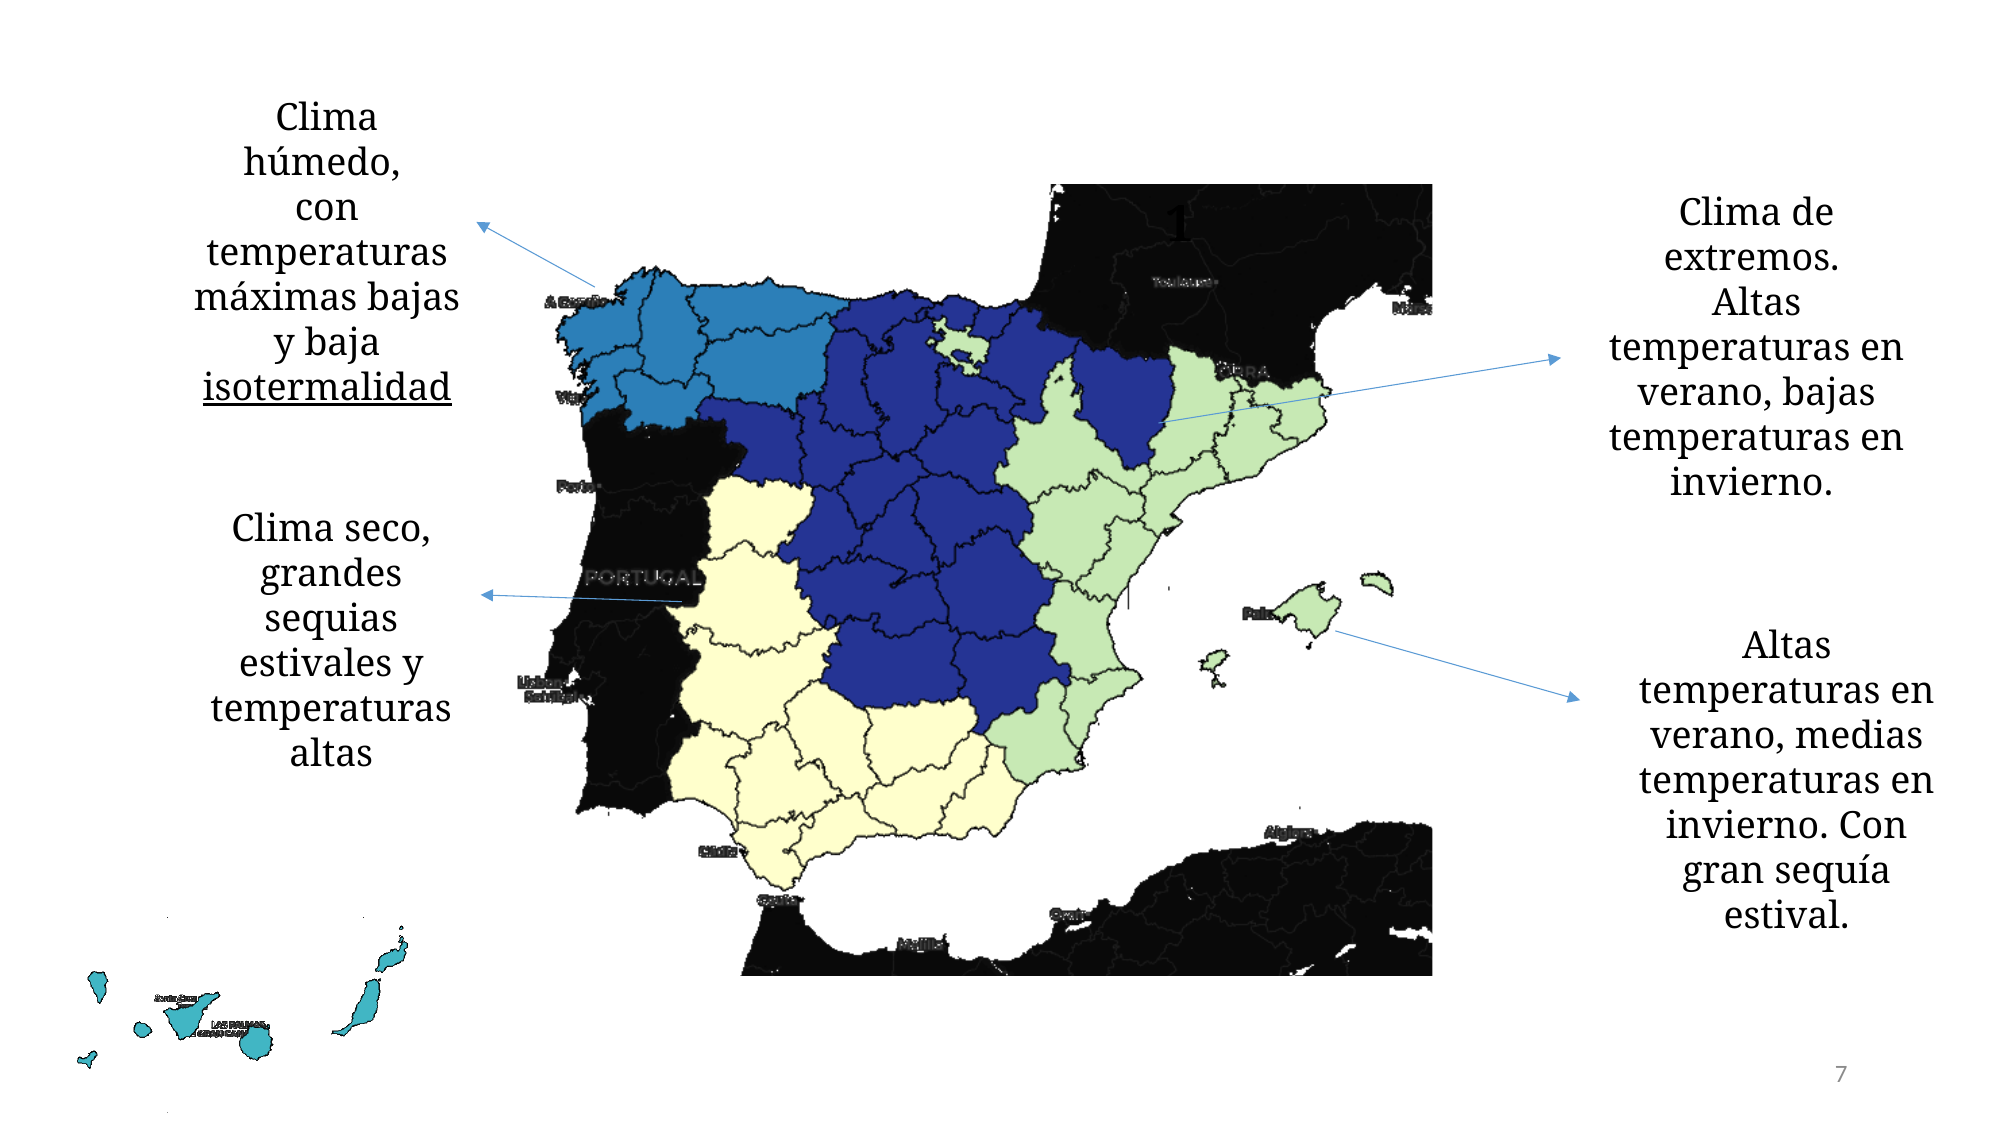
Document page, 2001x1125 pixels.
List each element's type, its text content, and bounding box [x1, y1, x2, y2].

text_box Clima húmedo, con temperaturas máximas bajas y baja isotermalidad [177, 85, 477, 416]
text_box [1335, 630, 1581, 701]
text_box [16, 872, 510, 1125]
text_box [480, 594, 682, 602]
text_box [476, 221, 595, 288]
slide_number 7 [1412, 1042, 1863, 1103]
text_box Clima de extremos. Altas temperaturas en verano, bajas temperaturas en invierno. [1580, 180, 1934, 511]
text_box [1158, 357, 1562, 423]
text_box Altas temperaturas en verano, medias temperaturas en invierno. Con gran sequía estival. [1610, 613, 1964, 944]
text_box Clima seco, grandes sequias estivales y temperaturas altas [182, 496, 412, 782]
picture [412, 183, 1433, 976]
